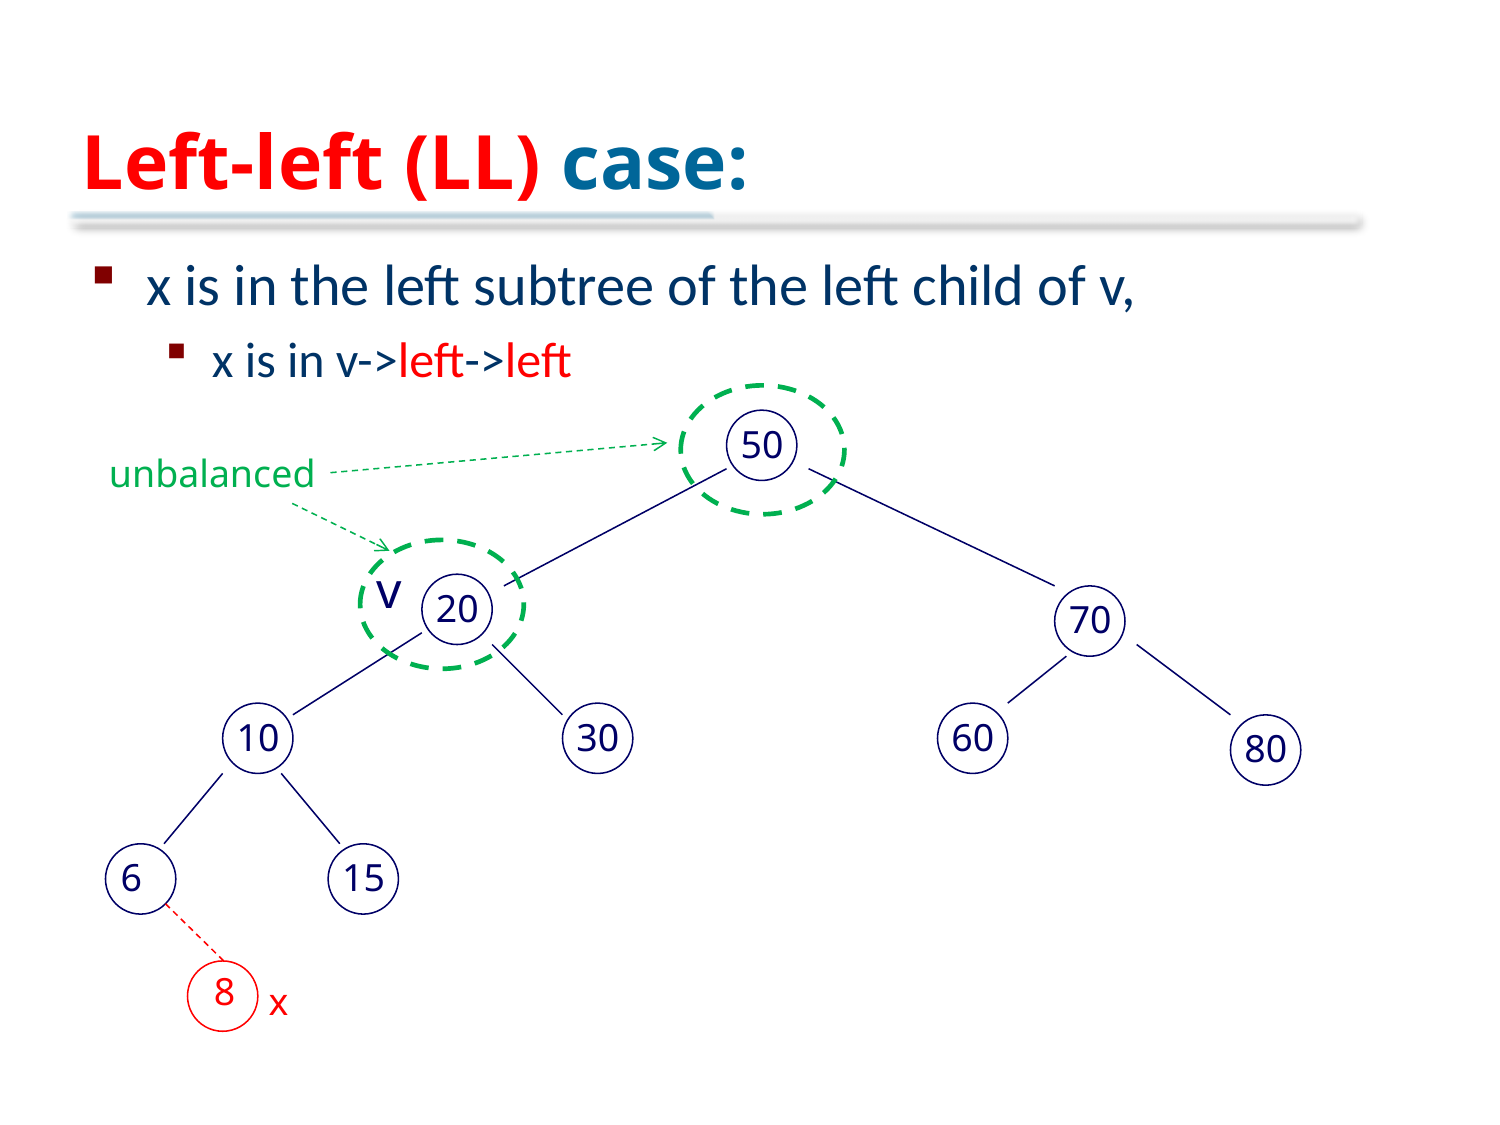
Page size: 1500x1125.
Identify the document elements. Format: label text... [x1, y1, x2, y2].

text_box [360, 539, 498, 631]
text_box [496, 586, 524, 642]
text_box [680, 385, 845, 476]
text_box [726, 409, 798, 481]
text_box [1136, 644, 1231, 716]
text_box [292, 632, 423, 716]
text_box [187, 960, 259, 1032]
text_box unbalanced [94, 442, 331, 503]
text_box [491, 644, 563, 716]
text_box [503, 468, 727, 587]
text_box [427, 652, 486, 669]
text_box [275, 778, 346, 839]
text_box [165, 902, 224, 962]
text_box x [262, 970, 304, 1031]
text_box [731, 480, 803, 515]
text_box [327, 843, 399, 915]
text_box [1054, 585, 1126, 657]
title Left-left (LL) case: [66, 24, 1342, 213]
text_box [291, 503, 390, 551]
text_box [157, 778, 229, 839]
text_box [222, 702, 294, 774]
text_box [1230, 714, 1302, 786]
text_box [105, 843, 177, 915]
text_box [562, 702, 634, 774]
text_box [937, 702, 1009, 774]
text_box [1007, 655, 1067, 704]
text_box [312, 442, 668, 474]
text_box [808, 468, 1055, 587]
text_box v [361, 559, 382, 590]
list x is in the left subtree of the left child of v, x is in v->left->left [74, 239, 1419, 399]
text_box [421, 573, 493, 645]
